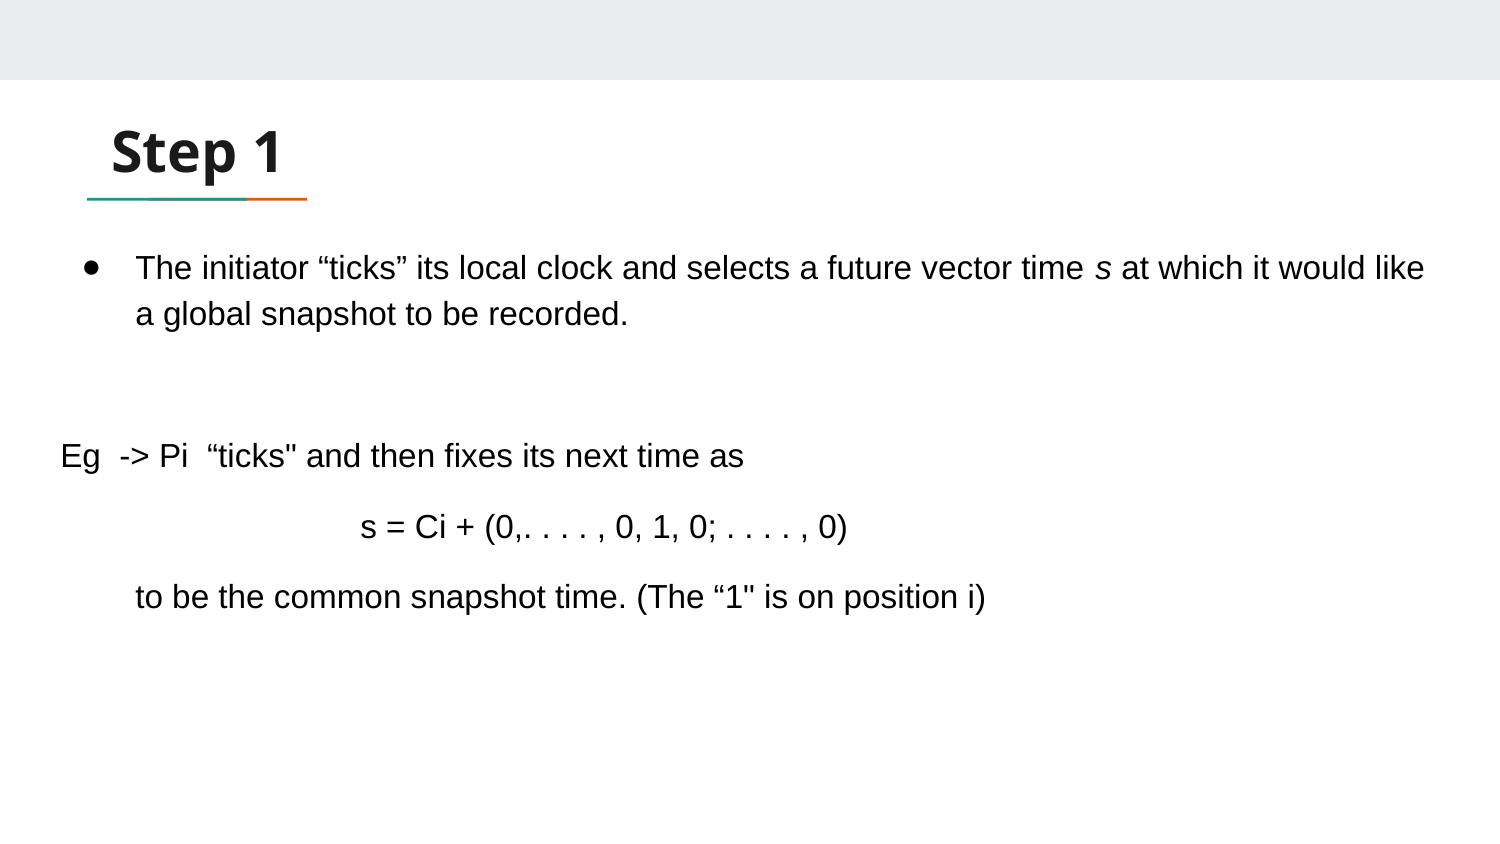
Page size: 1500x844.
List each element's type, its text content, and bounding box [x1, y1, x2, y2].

title Step 1 [96, 88, 953, 177]
text_box The initiator “ticks” its local clock and selects a future vector time s at which it would like a global snapshot to be recorded. Eg -> Pi “ticks" and then fixes its next time as s = Ci + (0,. . . . , 0, 1, 0; . . . . , 0) to be the common snapshot time. (The “1" is on position i) [45, 225, 1448, 631]
